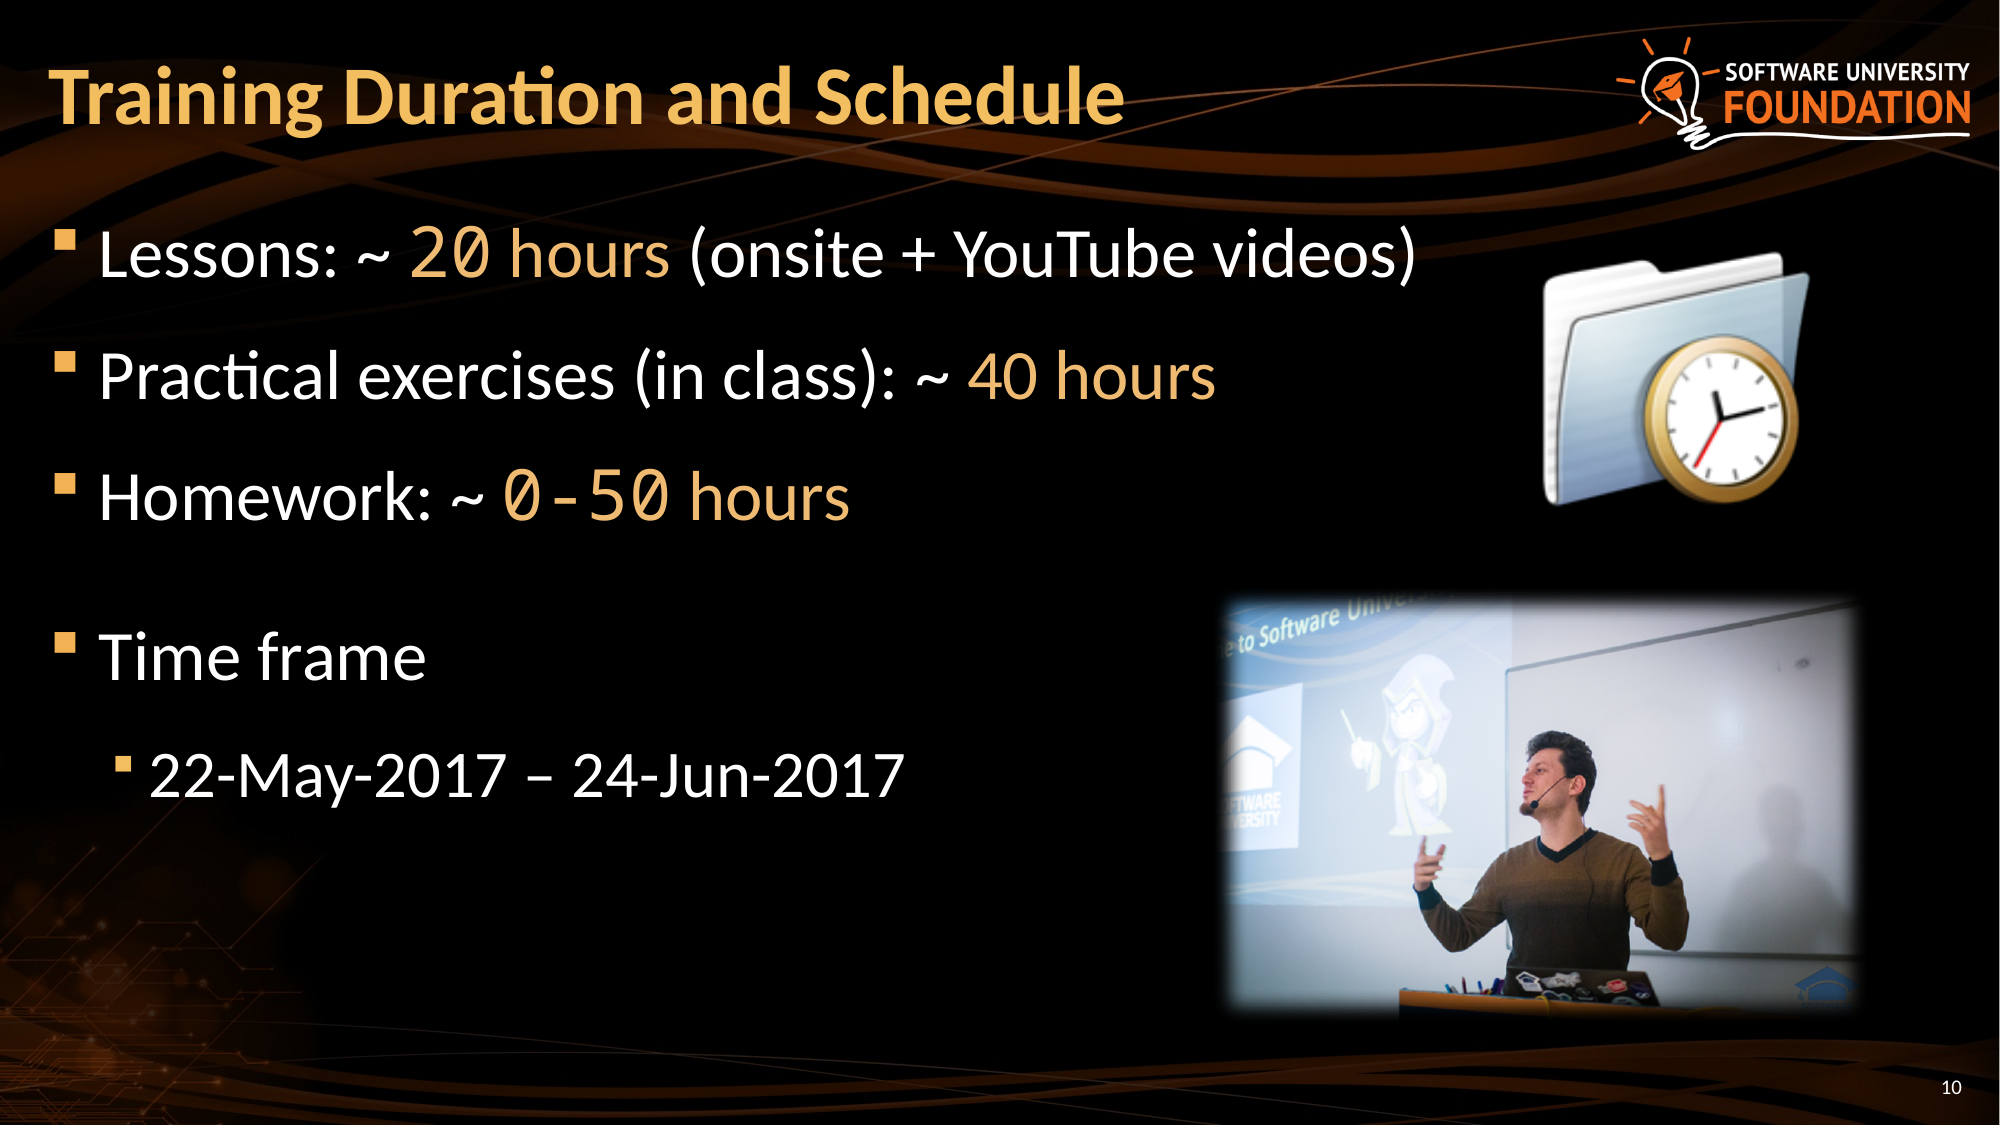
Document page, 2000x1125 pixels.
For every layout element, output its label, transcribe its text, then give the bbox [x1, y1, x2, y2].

picture [0, 0, 2000, 1125]
list Lessons: ~ 20 hours (onsite + YouTube videos) Practical exercises (in class): ~ 40 hours Homework: ~ 0-50 hours Time frame 22-May-2017 – 24-Jun-2017 [31, 188, 1968, 1103]
title Training Duration and Schedule [30, 6, 1602, 189]
